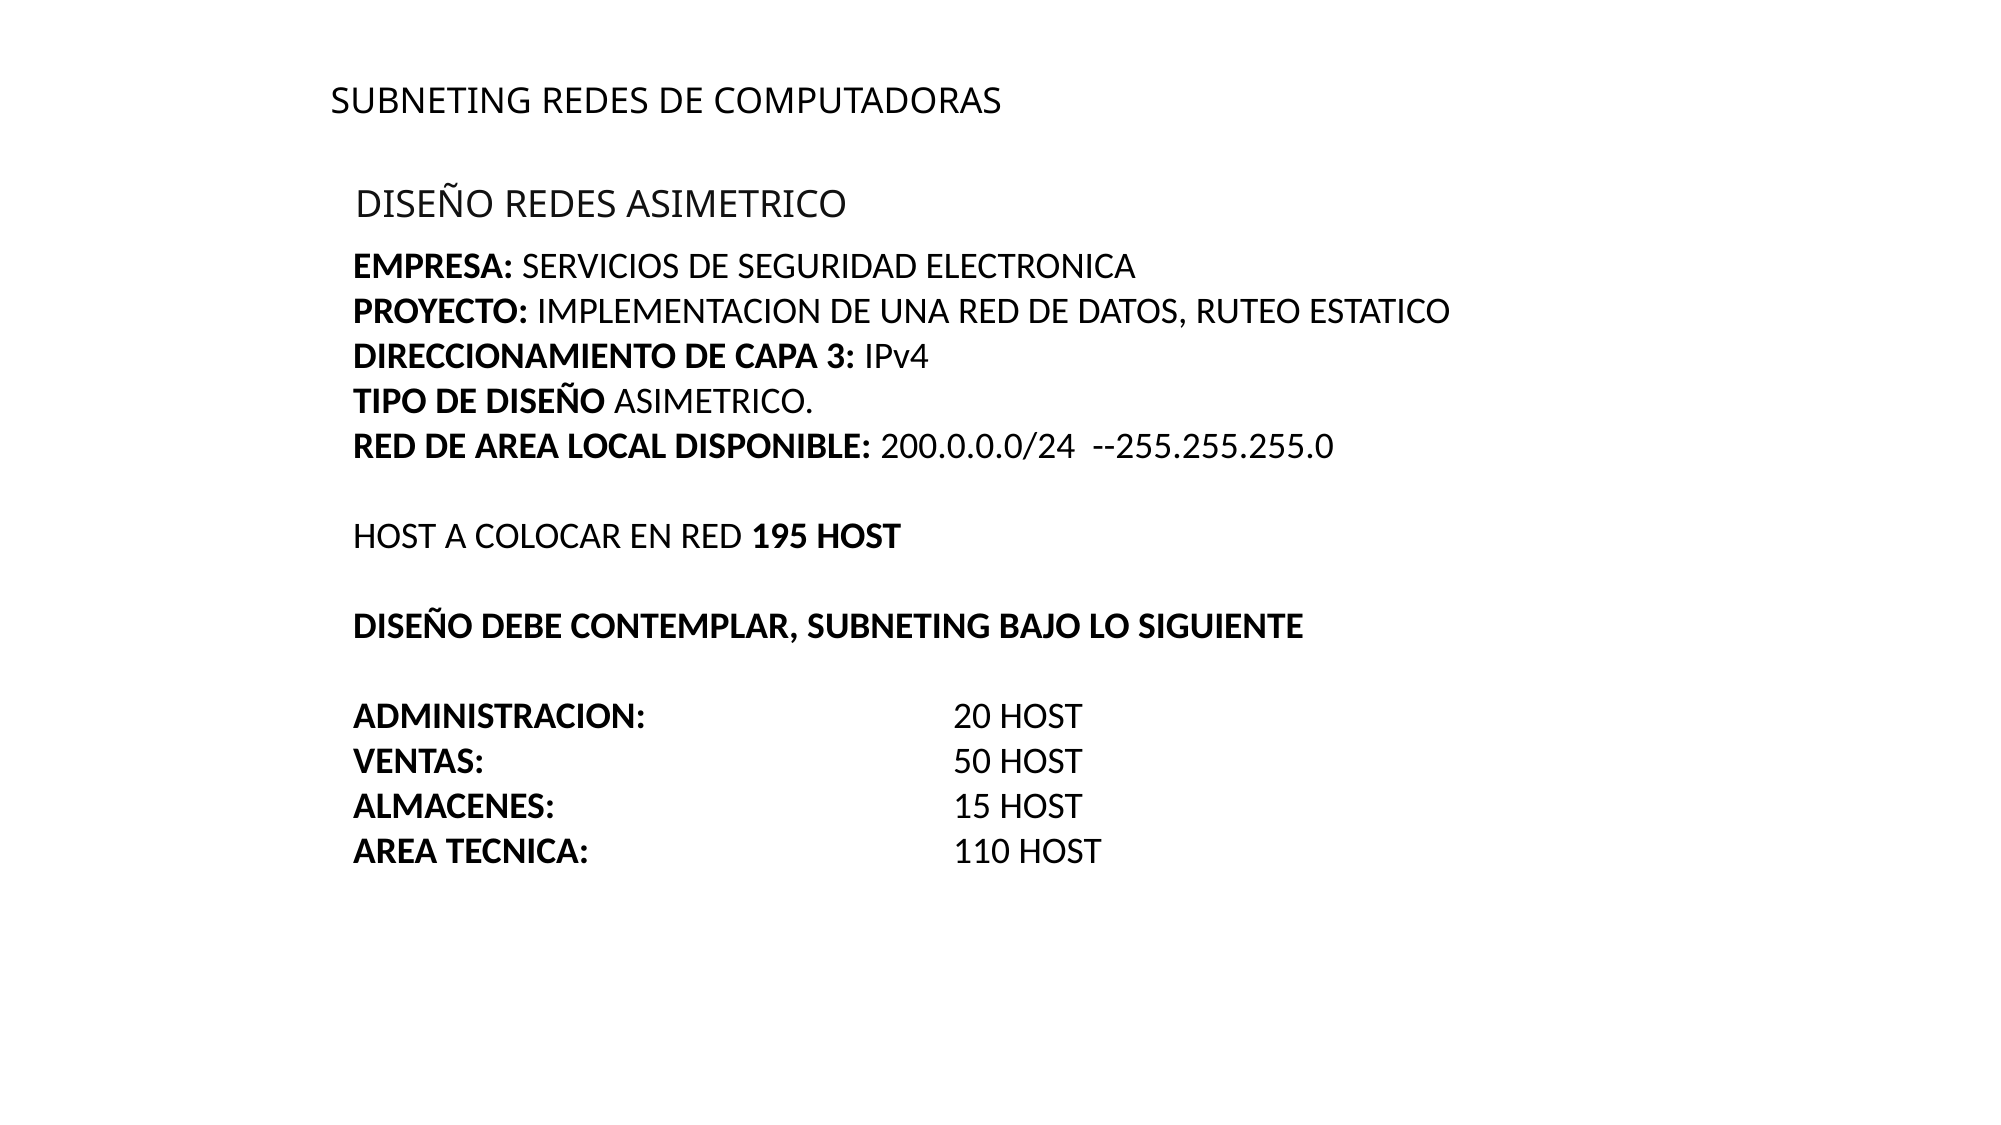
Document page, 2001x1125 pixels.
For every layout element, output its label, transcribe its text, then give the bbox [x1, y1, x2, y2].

text_box DISEÑO REDES ASIMETRICO [340, 172, 1674, 233]
text_box EMPRESA: SERVICIOS DE SEGURIDAD ELECTRONICA PROYECTO: IMPLEMENTACION DE UNA RED DE DATOS, RUTEO ESTATICO DIRECCIONAMIENTO DE CAPA 3: IPv4 TIPO DE DISEÑO ASIMETRICO. RED DE AREA LOCAL DISPONIBLE: 200.0.0.0/24 --255.255.255.0 HOST A COLOCAR EN RED 195 HOST DISEÑO DEBE CONTEMPLAR, SUBNETING BAJO LO SIGUIENTE ADMINISTRACION: 20 HOST VENTAS: 50 HOST ALMACENES: 15 HOST AREA TECNICA: 110 HOST [338, 233, 1710, 923]
title SUBNETING REDES DE COMPUTADORAS [315, 75, 1750, 173]
